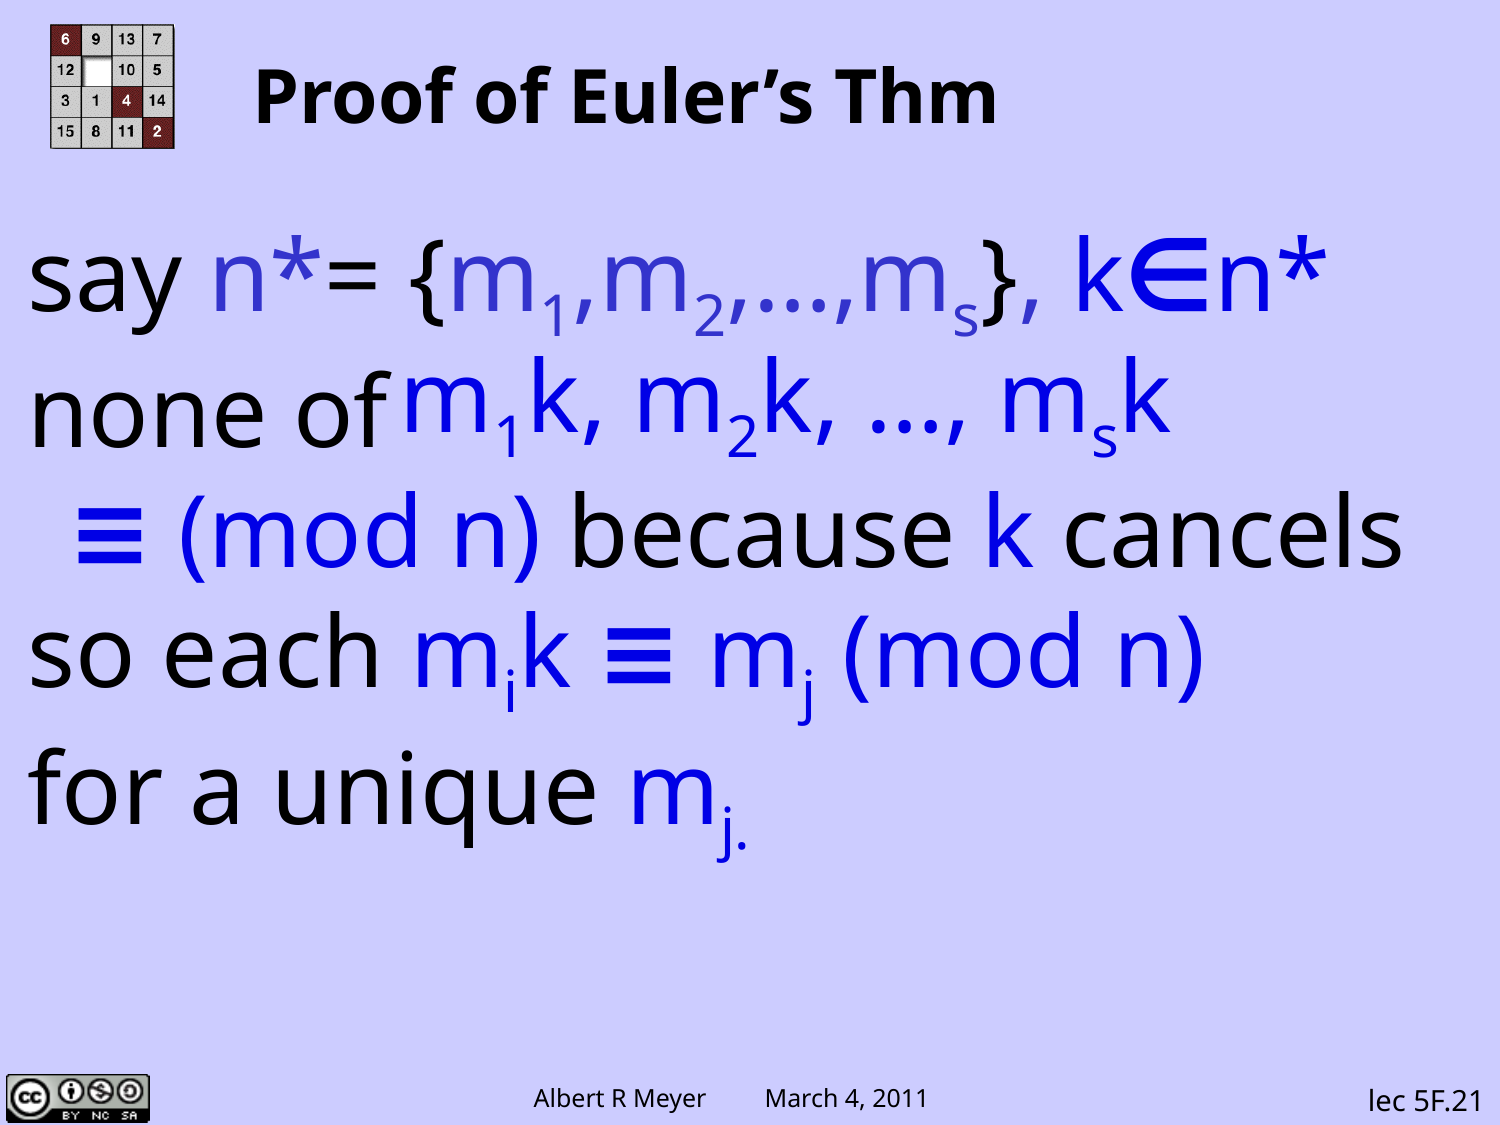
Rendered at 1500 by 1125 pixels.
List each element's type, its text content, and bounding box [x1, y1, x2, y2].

slide_number lec 5F.21 [1062, 1074, 1500, 1125]
text_box m1k, m2k, …, msk [349, 324, 1188, 477]
text_box say n*= {m1,m2,…,ms}, k∈n* none of ≡ (mod n) because k cancels so each mik ≡ mj (mod n) for a unique mj. [12, 203, 1488, 869]
picture [6, 1074, 150, 1123]
picture [50, 24, 175, 149]
title Proof of Euler’s Thm [237, 0, 1476, 188]
